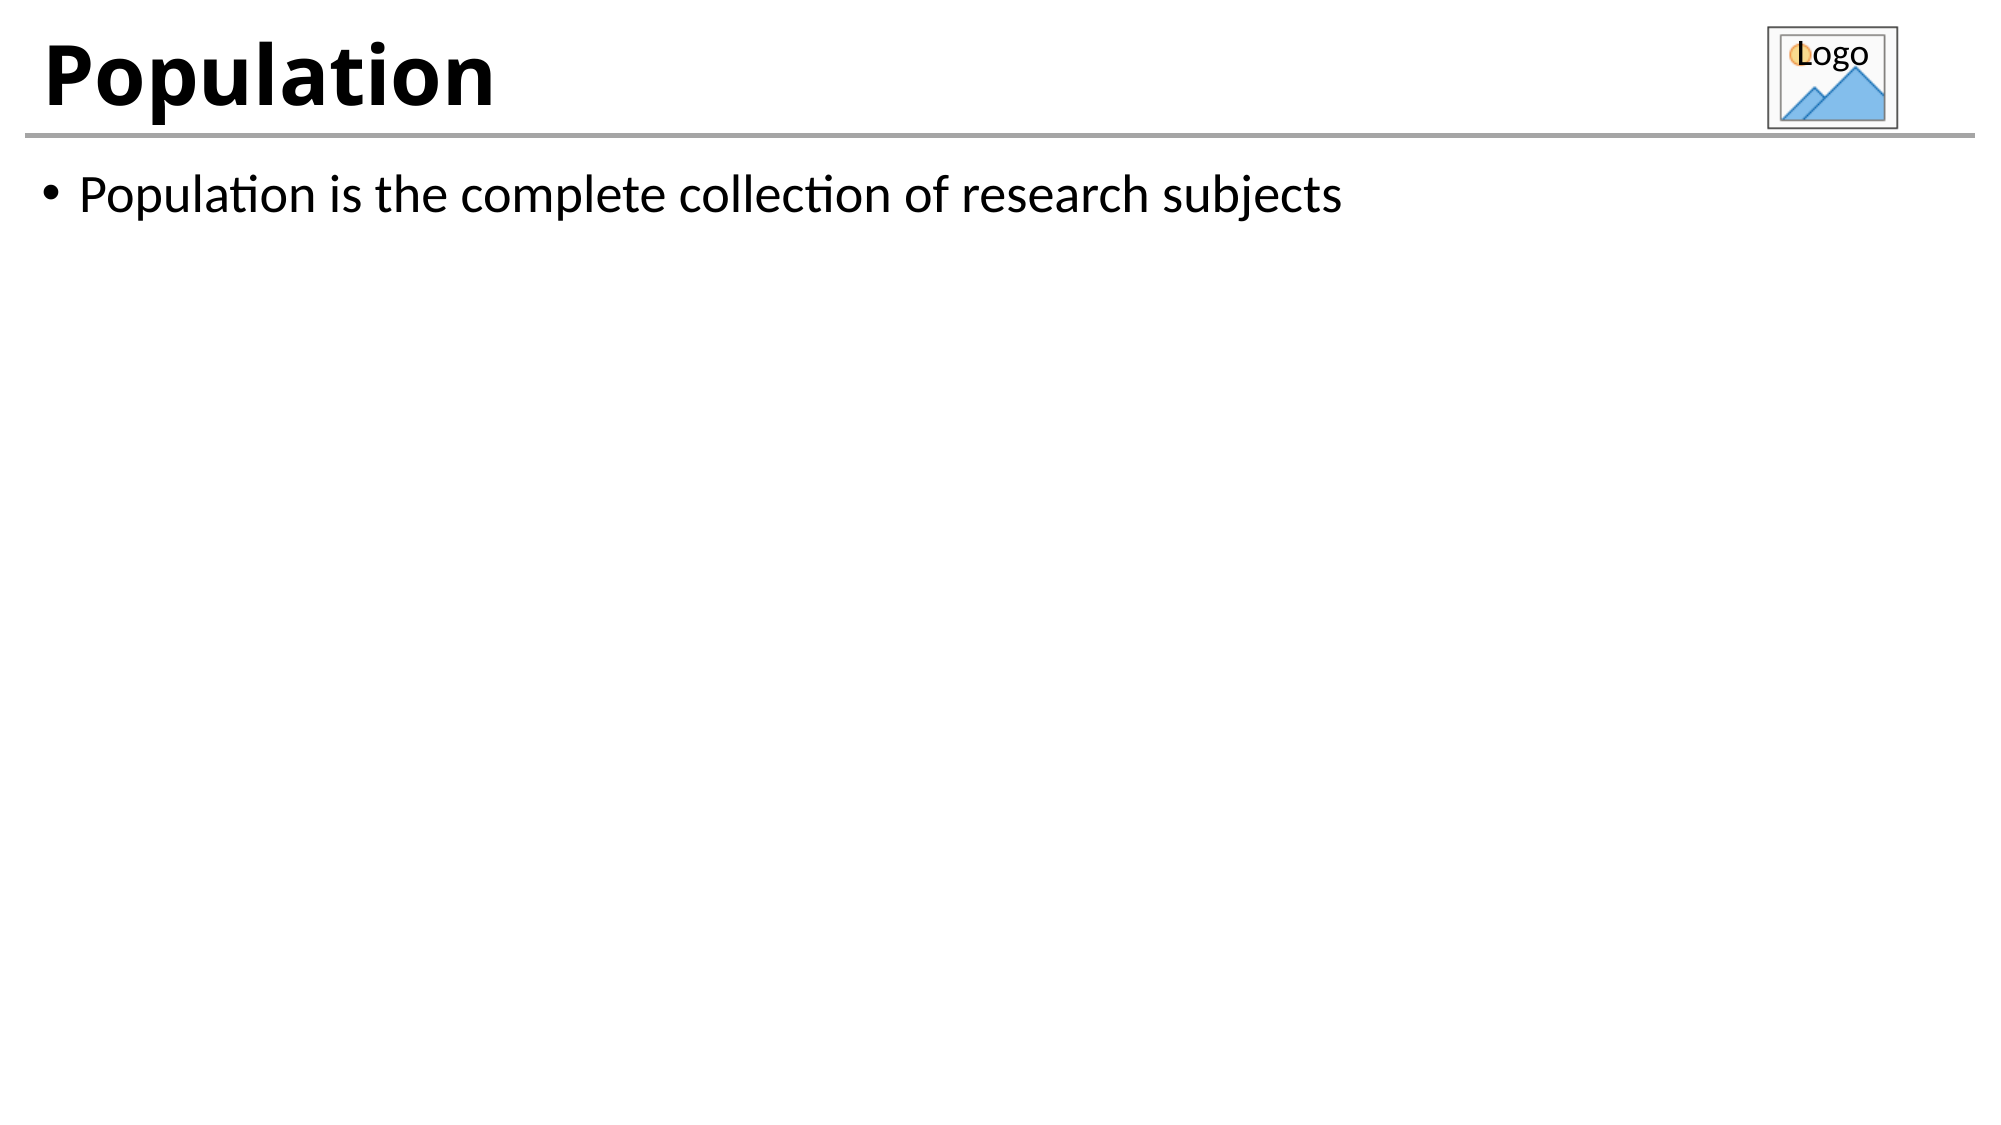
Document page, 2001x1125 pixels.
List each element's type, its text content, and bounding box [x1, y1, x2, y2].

picture [1691, 20, 1975, 135]
list Population is the complete collection of research subjects [26, 157, 1975, 1057]
title Population [27, 20, 1691, 131]
